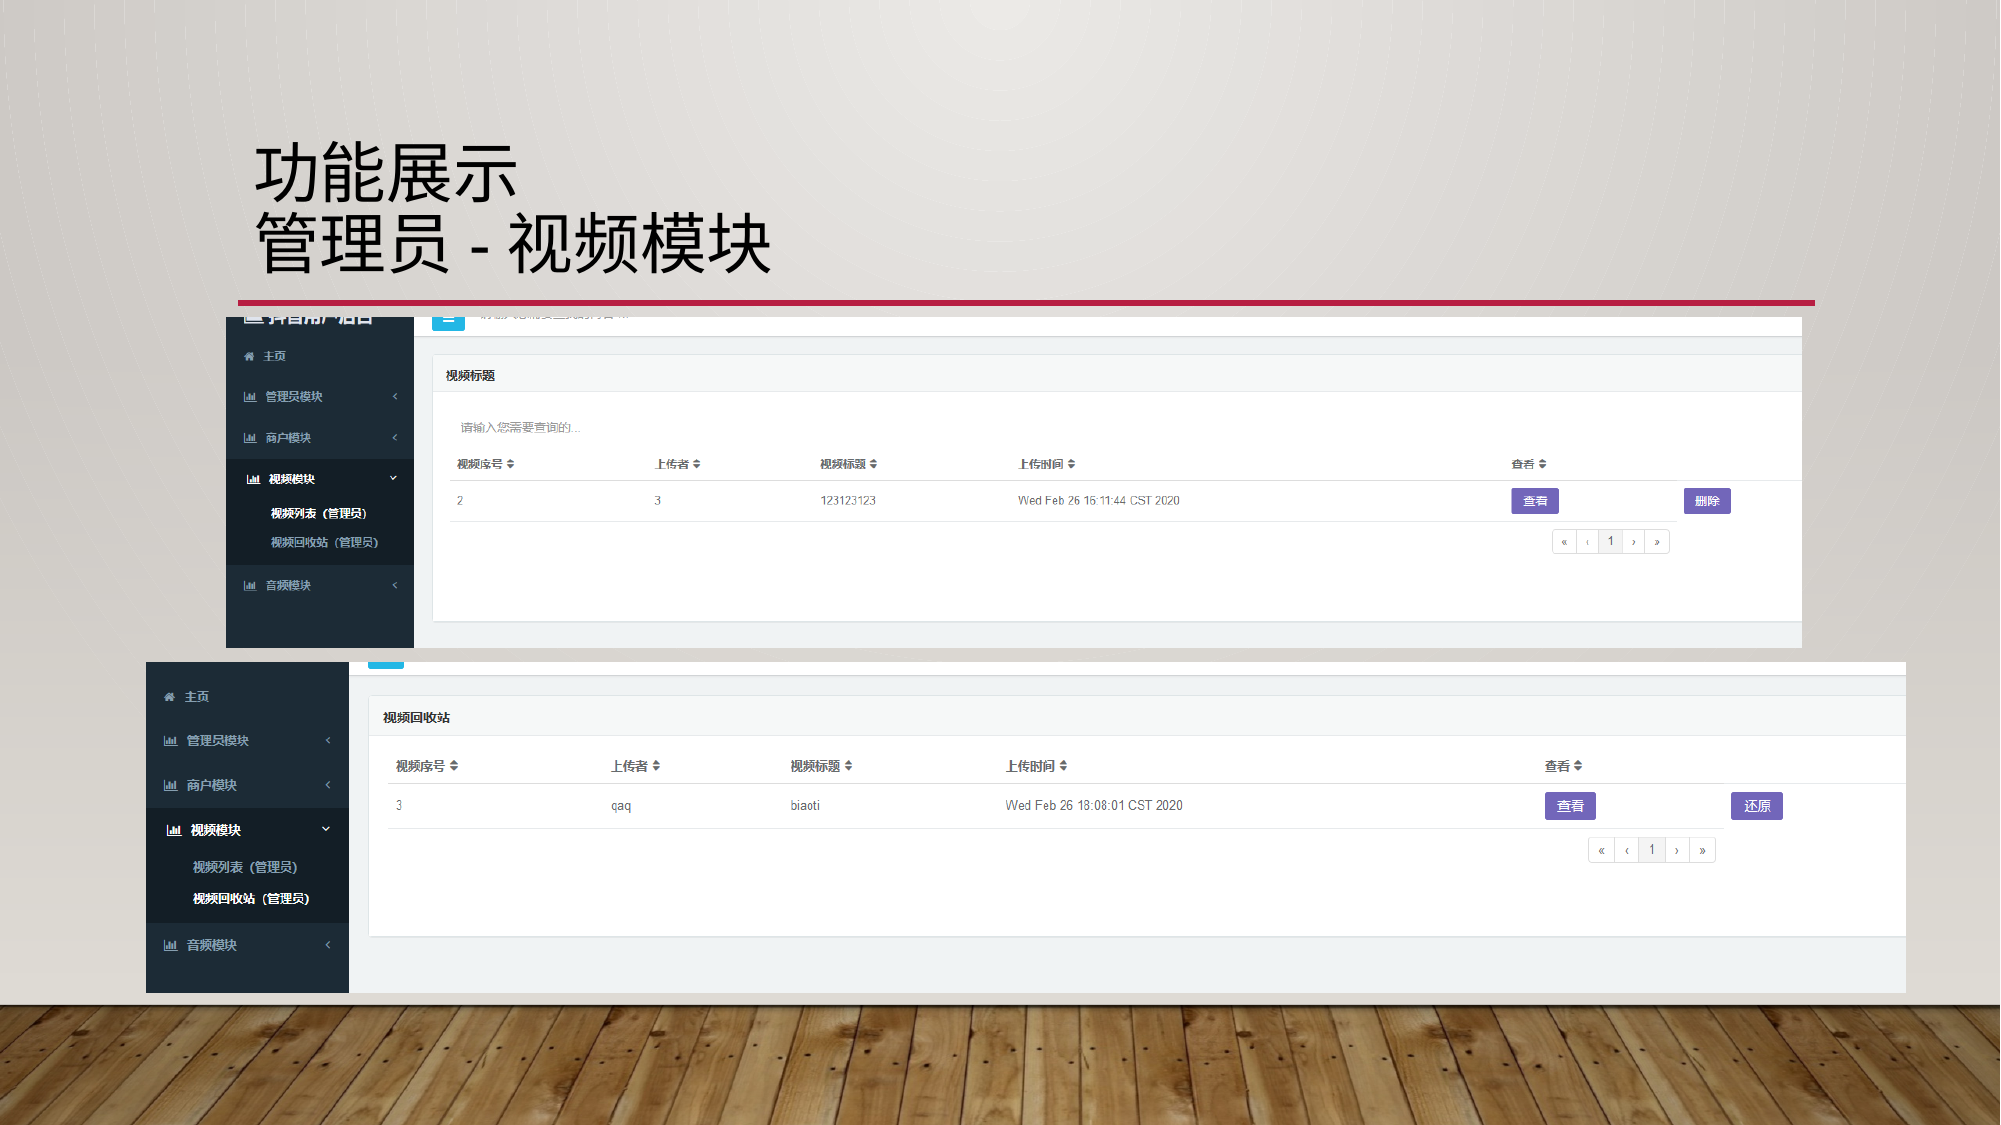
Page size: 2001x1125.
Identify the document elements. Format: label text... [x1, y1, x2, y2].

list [226, 317, 1803, 648]
picture [0, 1005, 2000, 1125]
picture [145, 661, 1906, 994]
title 功能展示 管理员-视频模块 [238, 131, 1814, 305]
